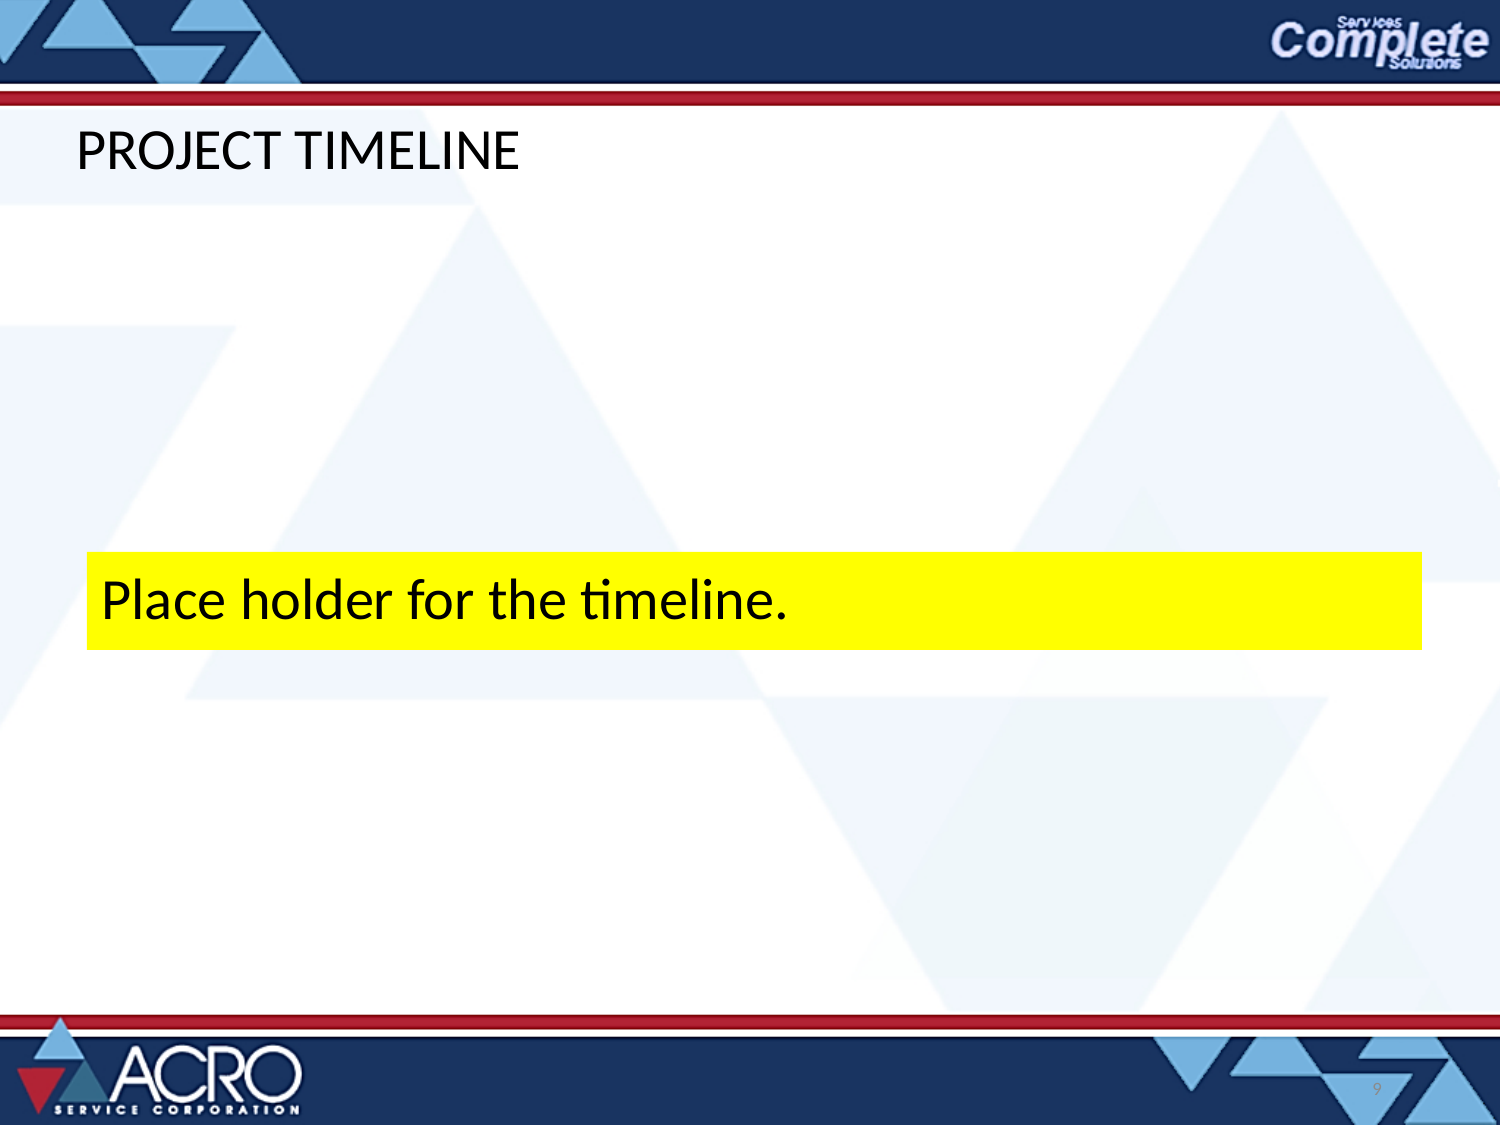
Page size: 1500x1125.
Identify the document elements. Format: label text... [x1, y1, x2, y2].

text_box PROJECT TIMELINE [61, 101, 1152, 200]
picture [0, 0, 1500, 1125]
text_box Place holder for the timeline. [86, 551, 1422, 650]
slide_number 9 [1059, 1058, 1397, 1119]
